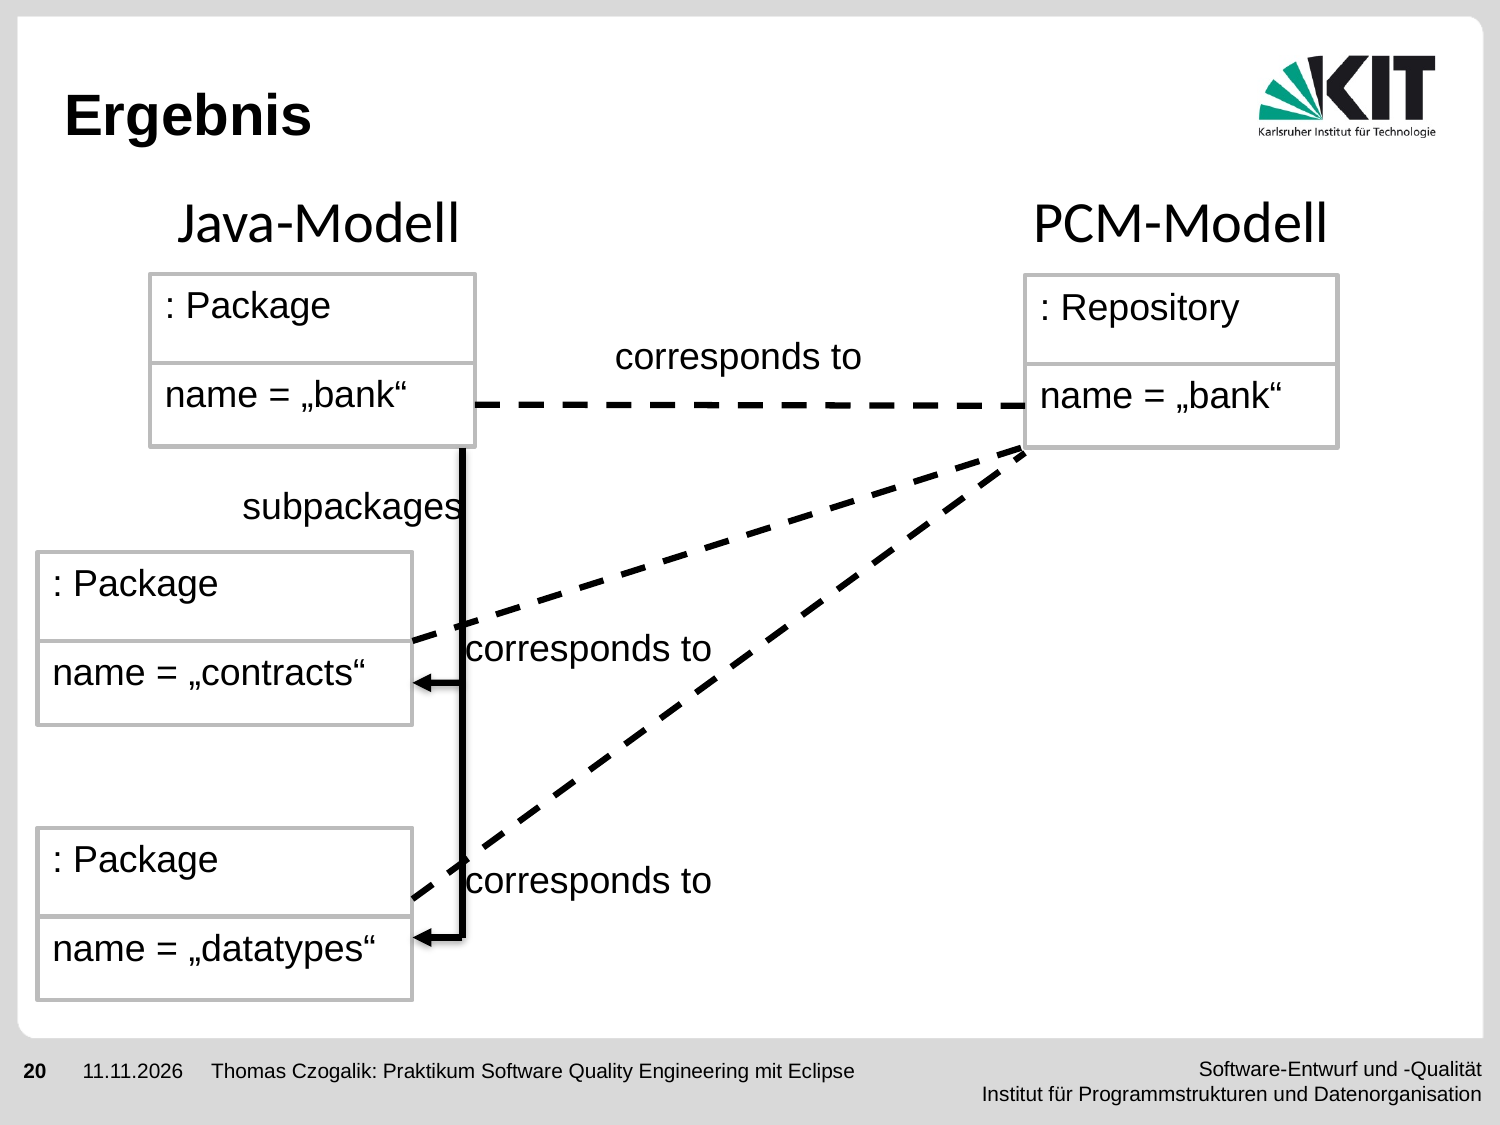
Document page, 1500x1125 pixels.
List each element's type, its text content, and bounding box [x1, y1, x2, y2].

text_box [37, 827, 413, 1001]
text_box subpackages [227, 474, 406, 535]
title Ergebnis [63, 54, 1199, 148]
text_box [412, 452, 1026, 900]
footer Thomas Czogalik: Praktikum Software Quality Engineering mit Eclipse [211, 1056, 957, 1117]
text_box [1024, 274, 1338, 448]
text_box PCM-Modell [975, 176, 1388, 262]
picture [0, 0, 1500, 1125]
text_box Java-Modell [112, 176, 525, 262]
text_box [37, 551, 407, 725]
text_box corresponds to [599, 324, 900, 385]
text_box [149, 273, 476, 447]
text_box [412, 446, 1026, 452]
